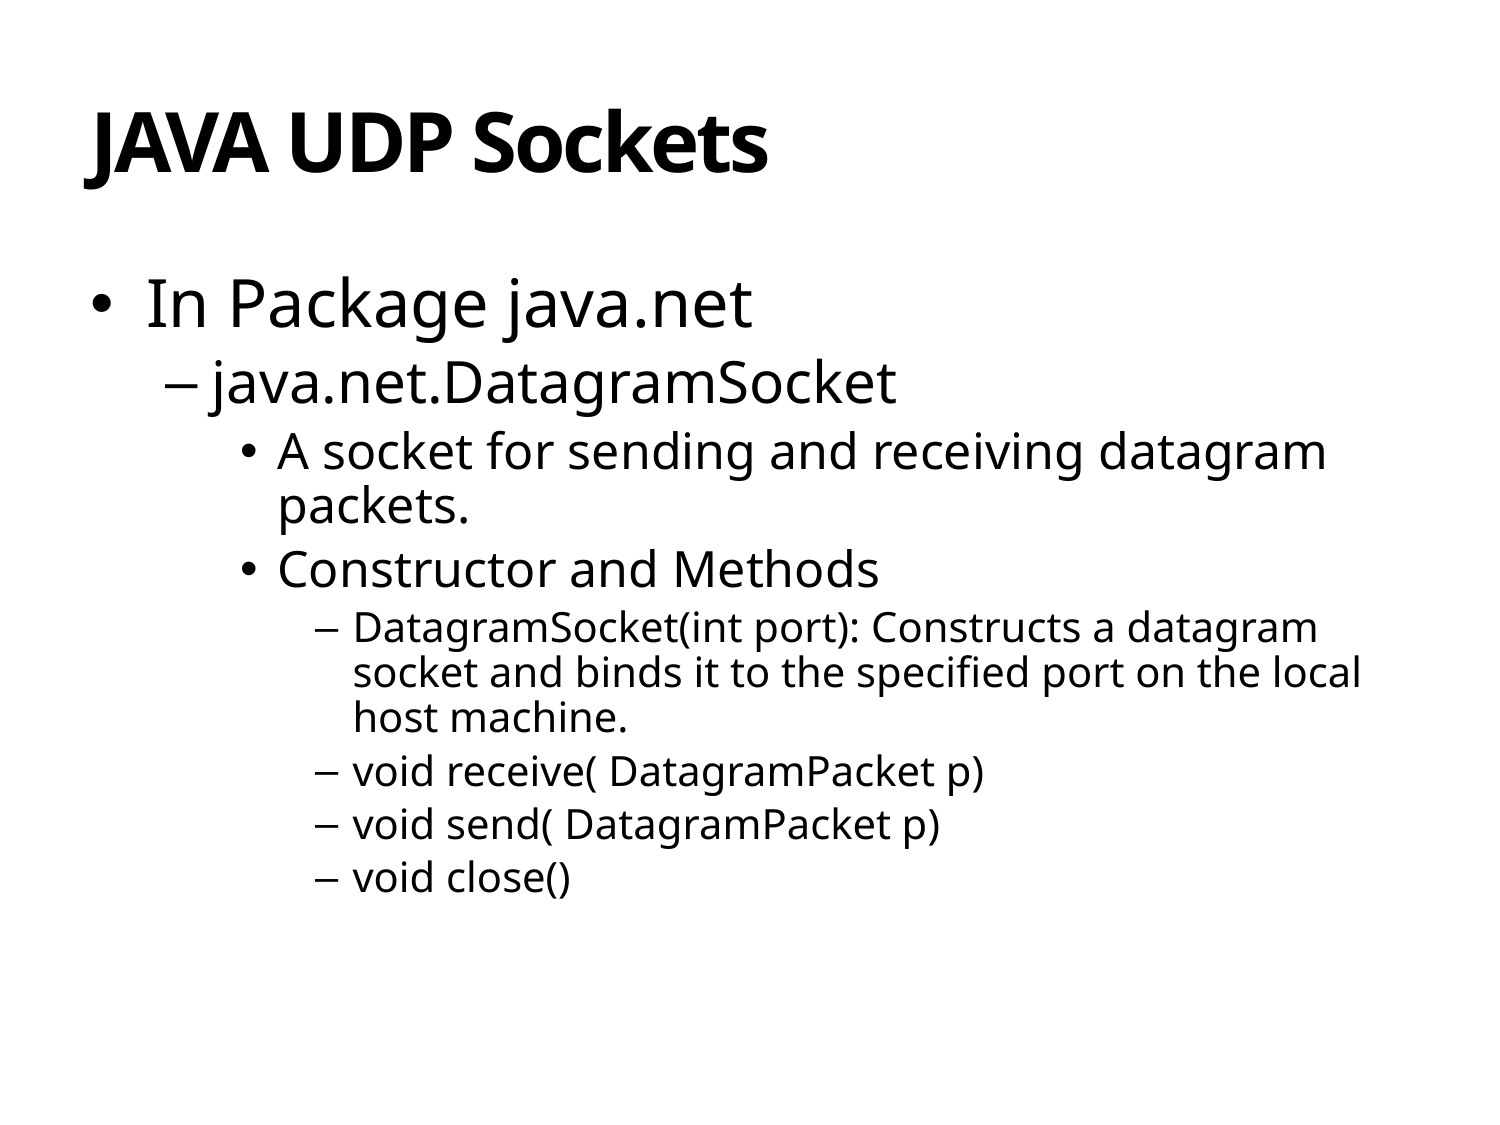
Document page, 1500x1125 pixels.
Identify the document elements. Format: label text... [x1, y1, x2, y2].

title JAVA UDP Sockets [75, 45, 1425, 233]
list In Package java.net java.net.DatagramSocket A socket for sending and receiving datagram packets. Constructor and Methods DatagramSocket(int port): Constructs a datagram socket and binds it to the specified port on the local host machine. void receive( DatagramPacket p) void send( DatagramPacket p) void close() [75, 262, 1425, 1005]
